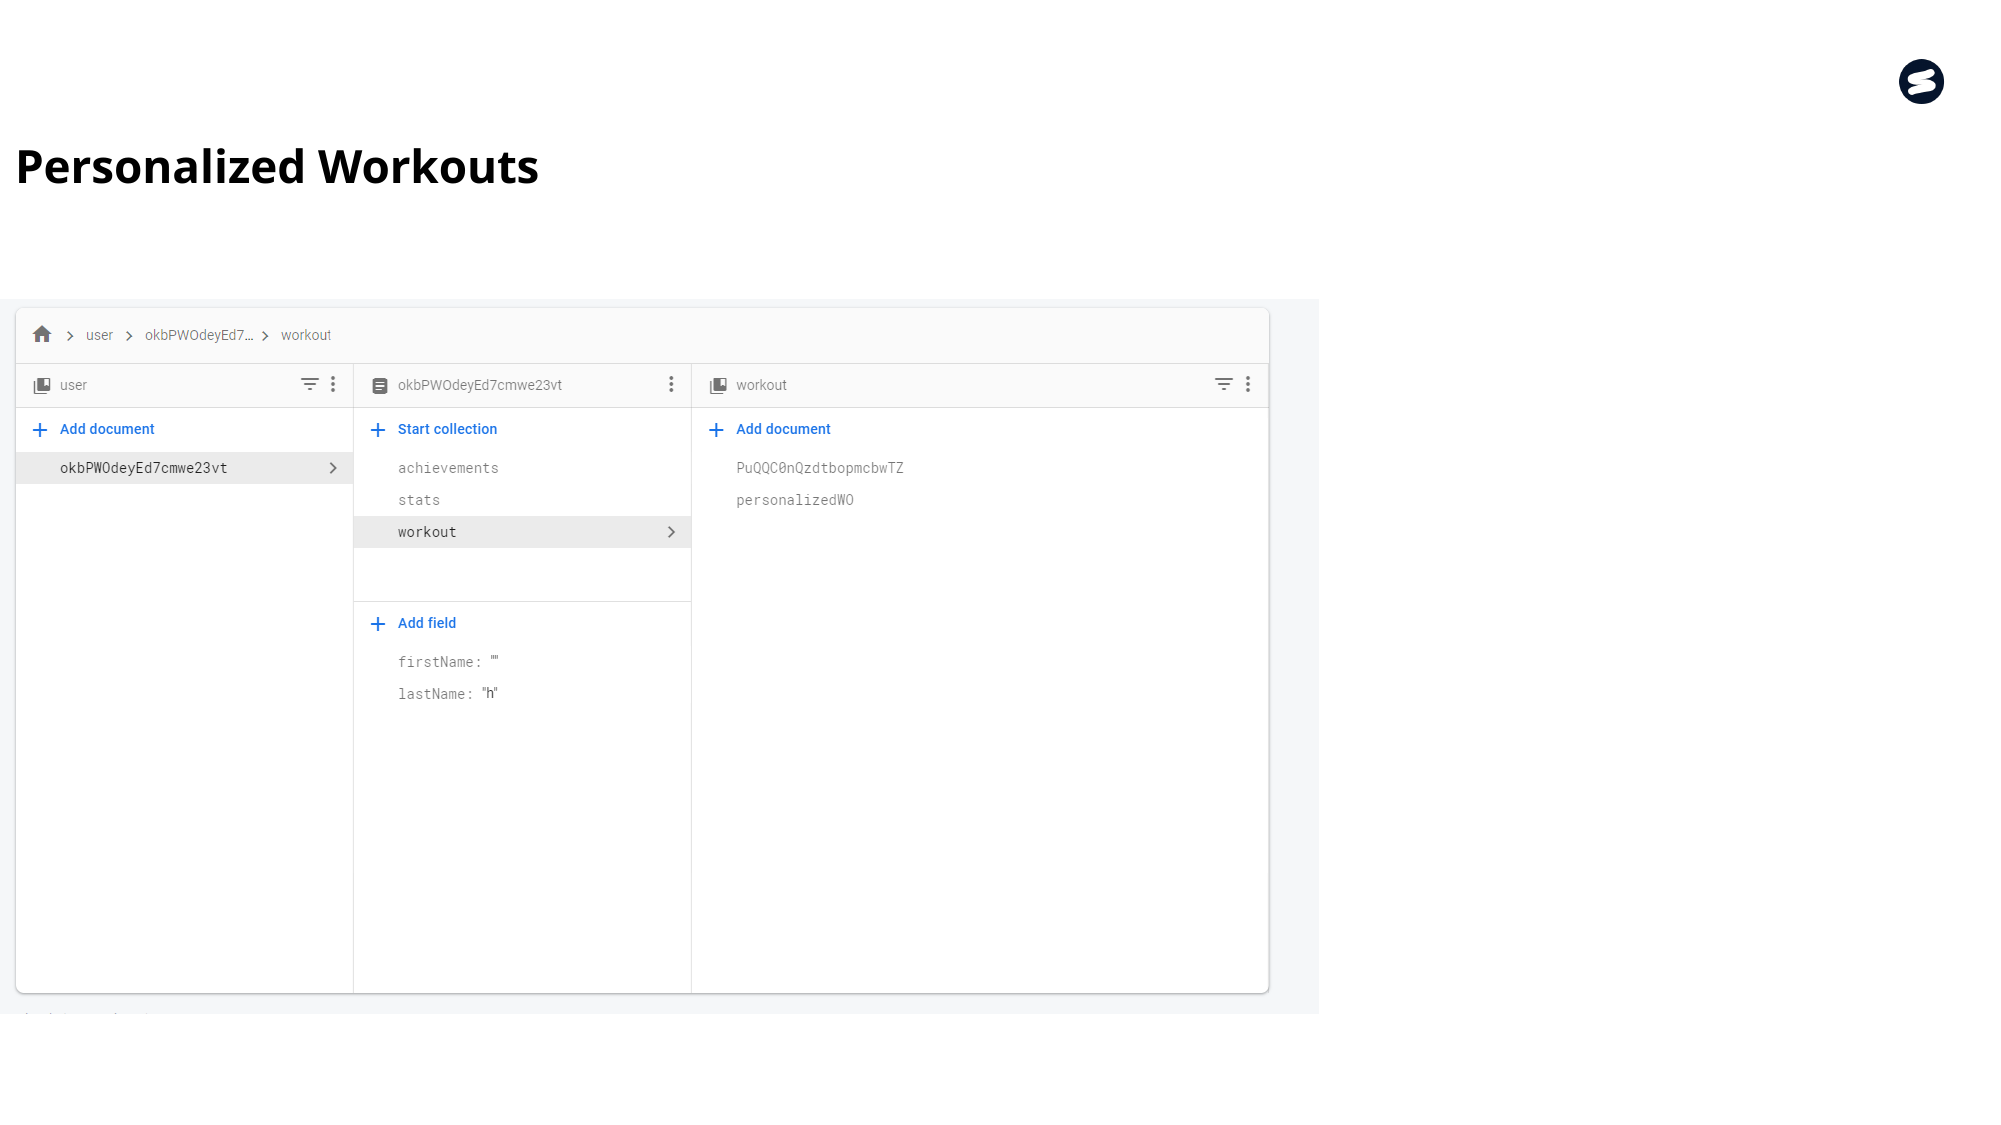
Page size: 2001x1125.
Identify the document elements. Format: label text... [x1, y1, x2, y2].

title Personalized Workouts [0, 59, 1725, 278]
picture [1899, 59, 1945, 104]
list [0, 299, 1319, 1014]
